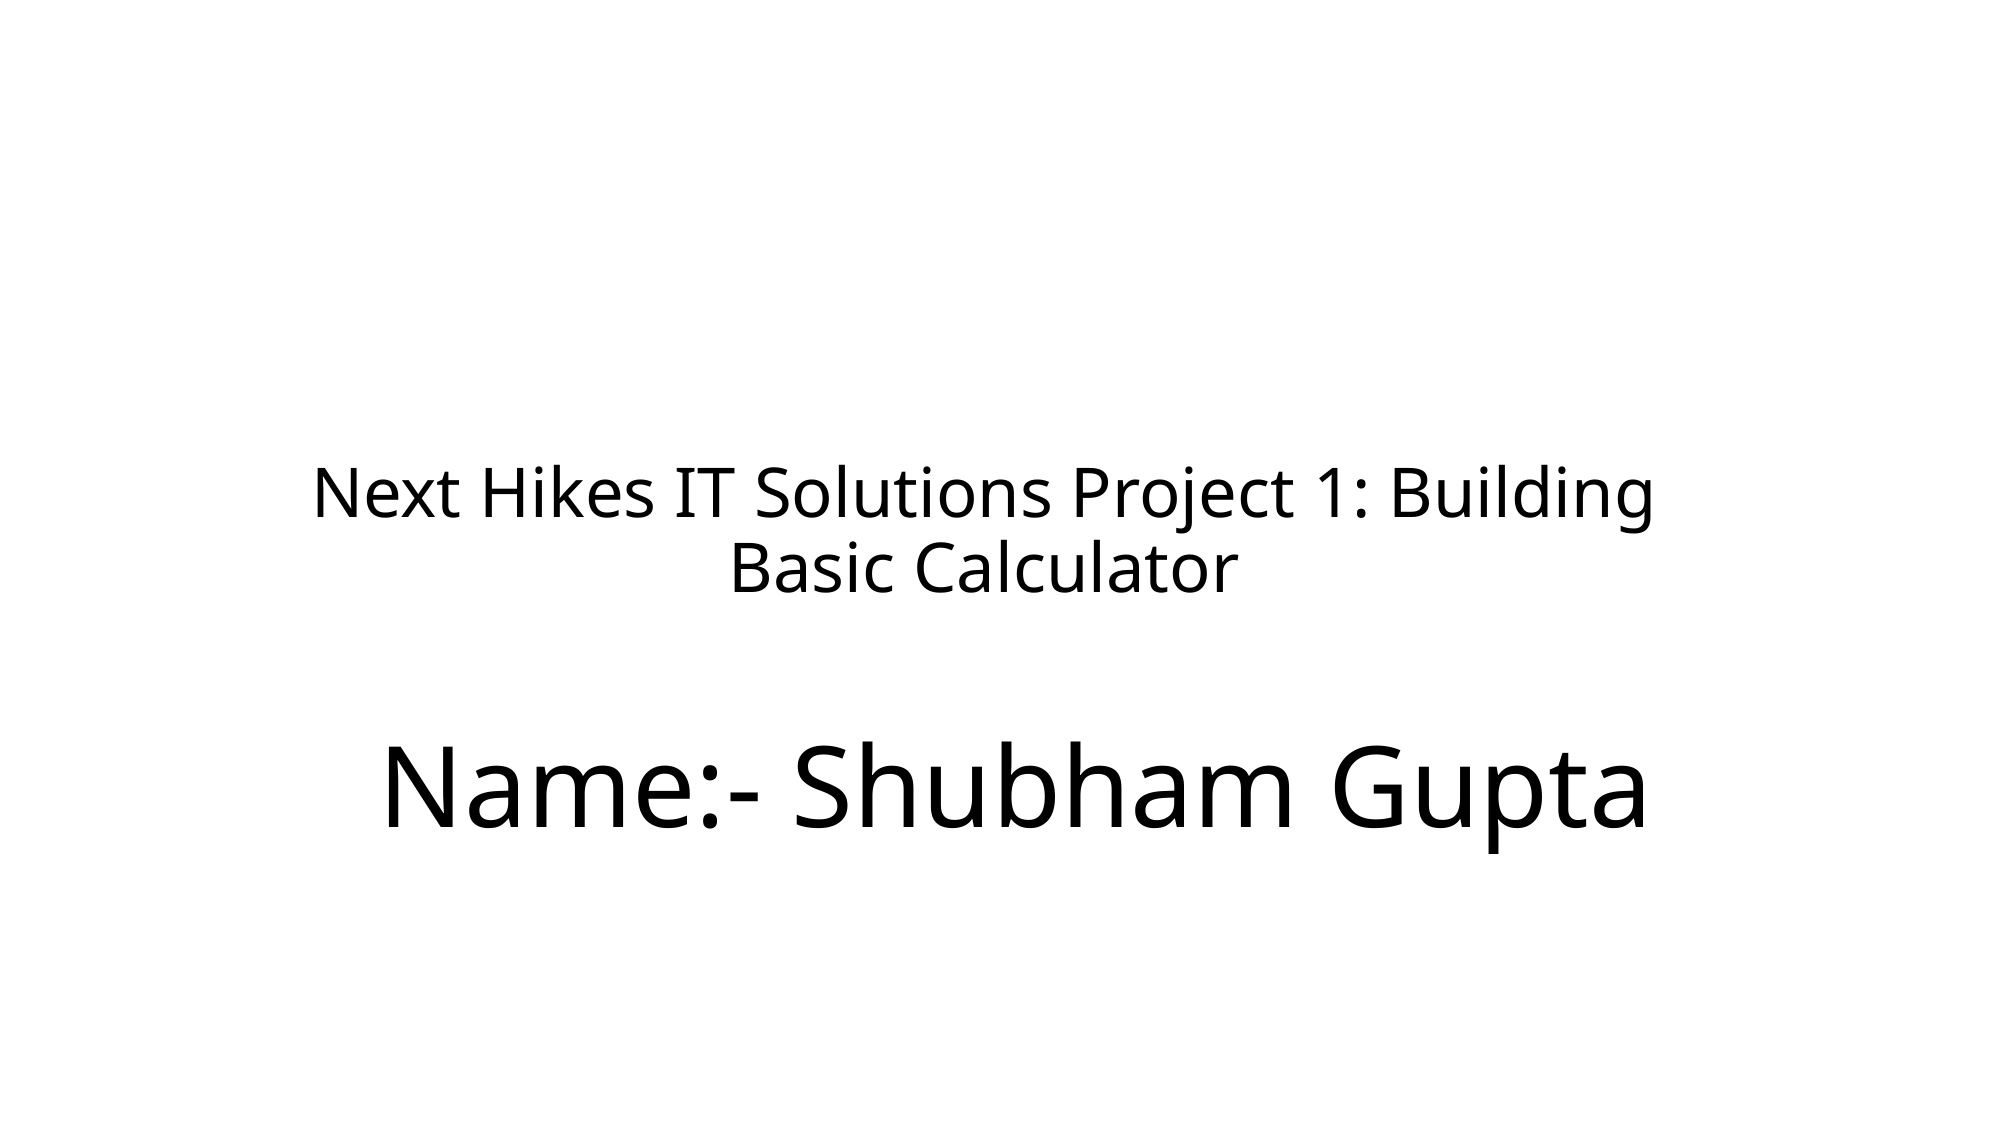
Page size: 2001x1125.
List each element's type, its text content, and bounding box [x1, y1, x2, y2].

title Next Hikes IT Solutions Project 1: Building Basic Calculator [234, 179, 1735, 689]
subtitle Name:- Shubham Gupta [265, 722, 1766, 835]
